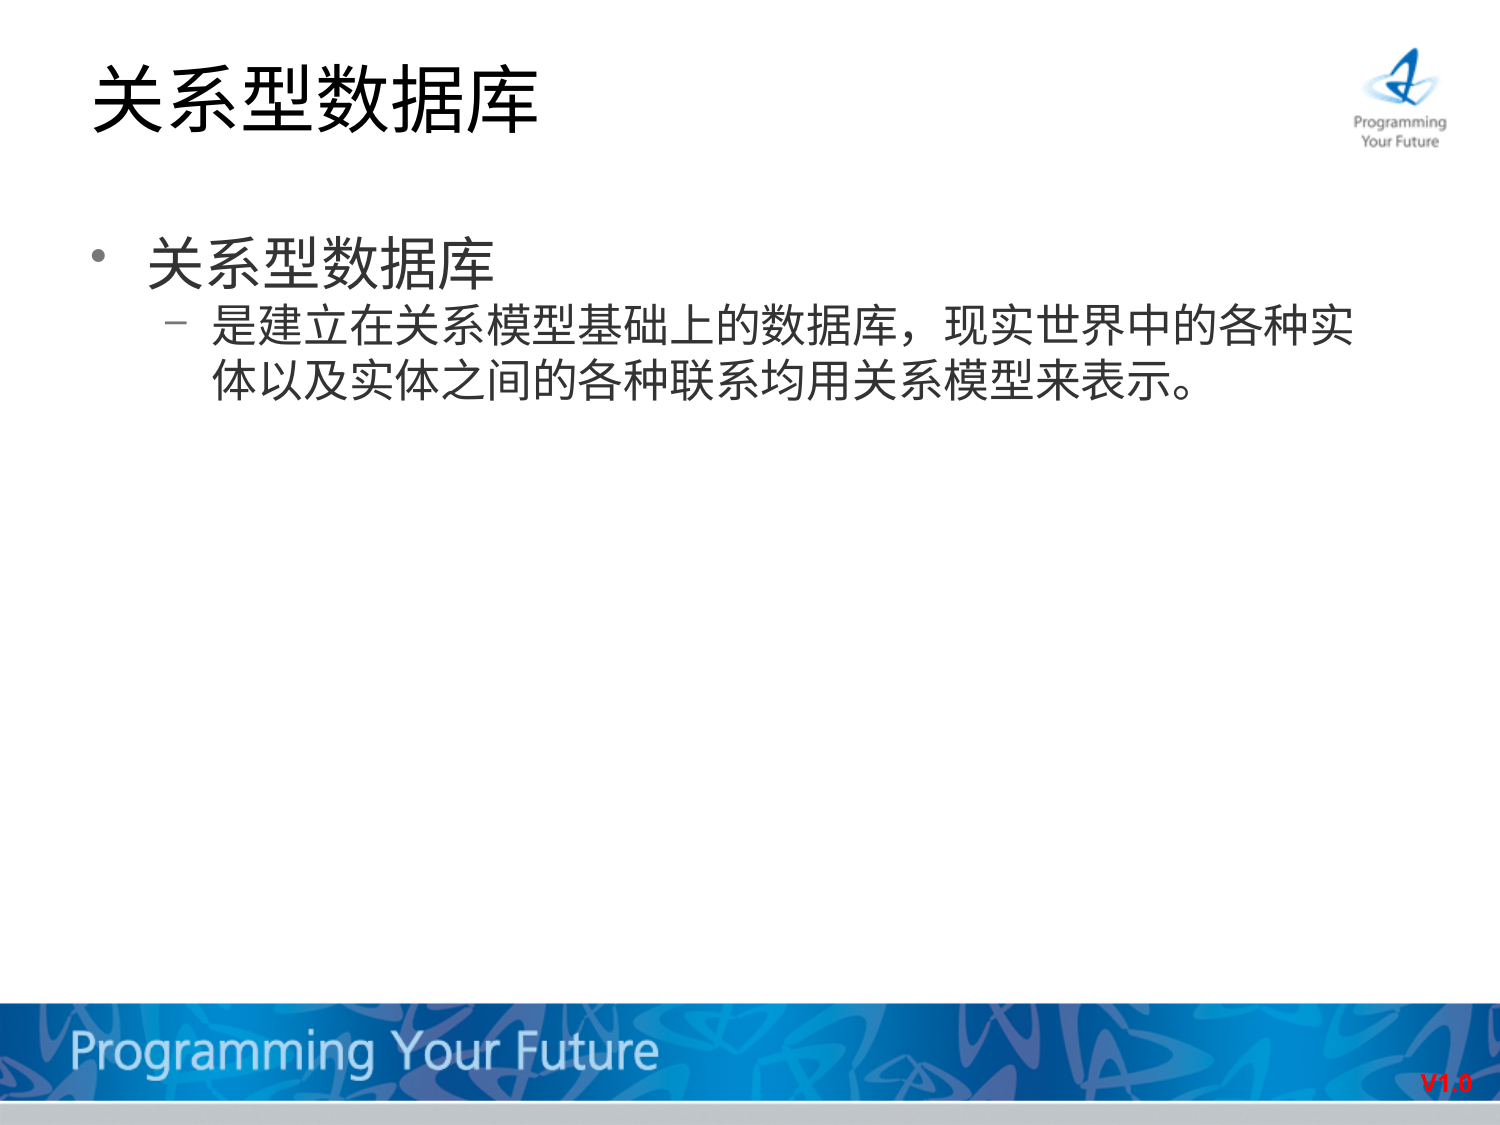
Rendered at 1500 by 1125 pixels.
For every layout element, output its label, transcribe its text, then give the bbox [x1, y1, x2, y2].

picture [1340, 42, 1461, 157]
picture [0, 997, 1500, 1125]
list 关系型数据库 是建立在关系模型基础上的数据库，现实世界中的各种实体以及实体之间的各种联系均用关系模型来表示。 [74, 219, 1412, 973]
title 关系型数据库 [74, 44, 1271, 162]
